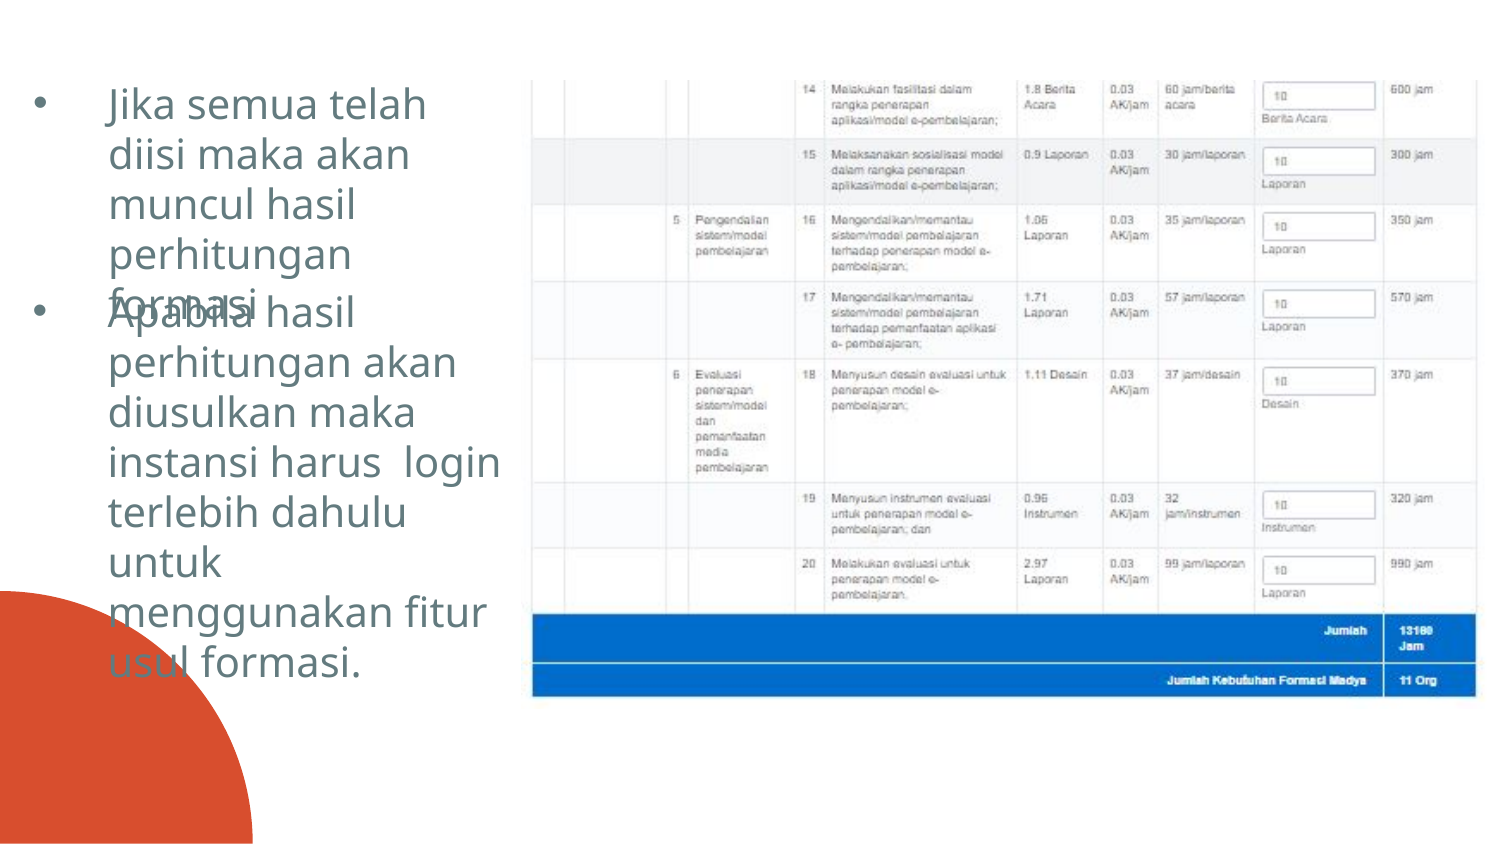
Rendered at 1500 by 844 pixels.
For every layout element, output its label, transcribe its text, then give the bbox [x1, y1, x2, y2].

picture [521, 79, 1495, 710]
text_box Apabila hasil perhitungan akan diusulkan maka instansi harus login terlebih dahulu untuk menggunakan fitur usul formasi. [17, 270, 516, 365]
text_box Jika semua telah diisi maka akan muncul hasil perhitungan formasi [18, 62, 486, 157]
